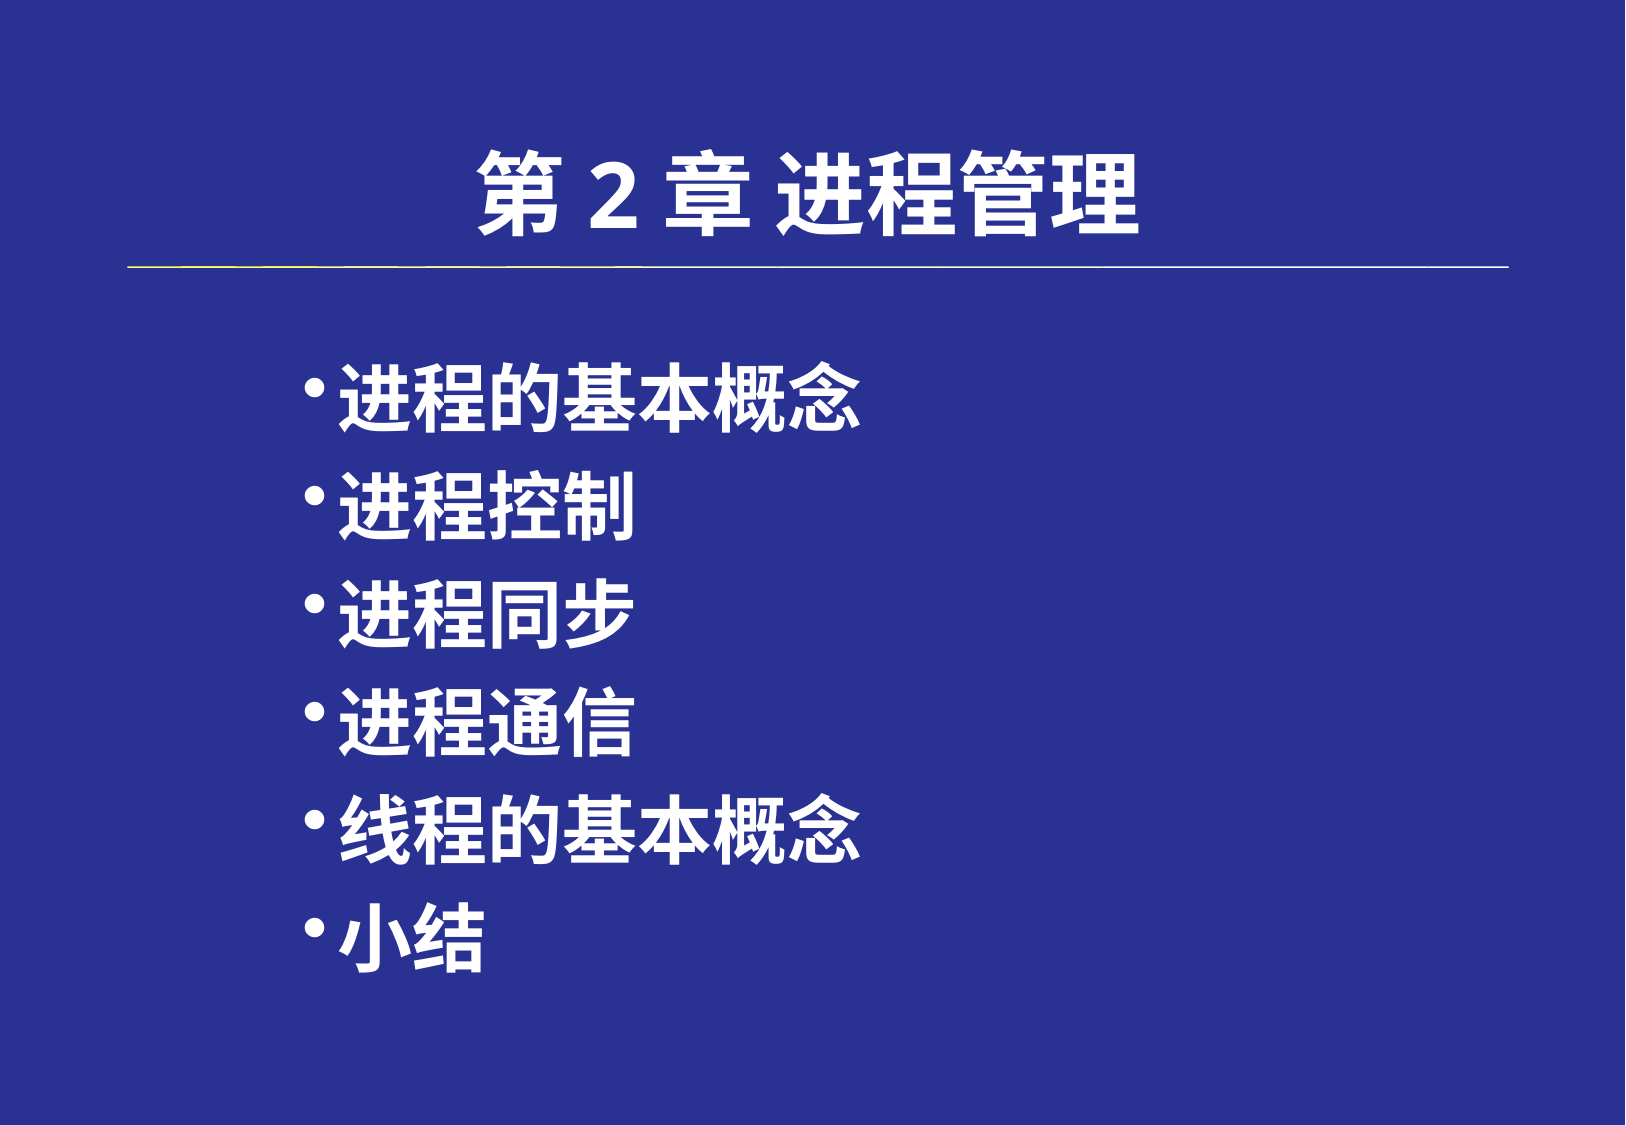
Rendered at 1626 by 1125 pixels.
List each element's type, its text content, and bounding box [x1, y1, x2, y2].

text_box 进程的基本概念 进程控制 进程同步 进程通信 线程的基本概念 小结 [287, 326, 1025, 989]
title 第2章 进程管理 [112, 116, 1504, 268]
